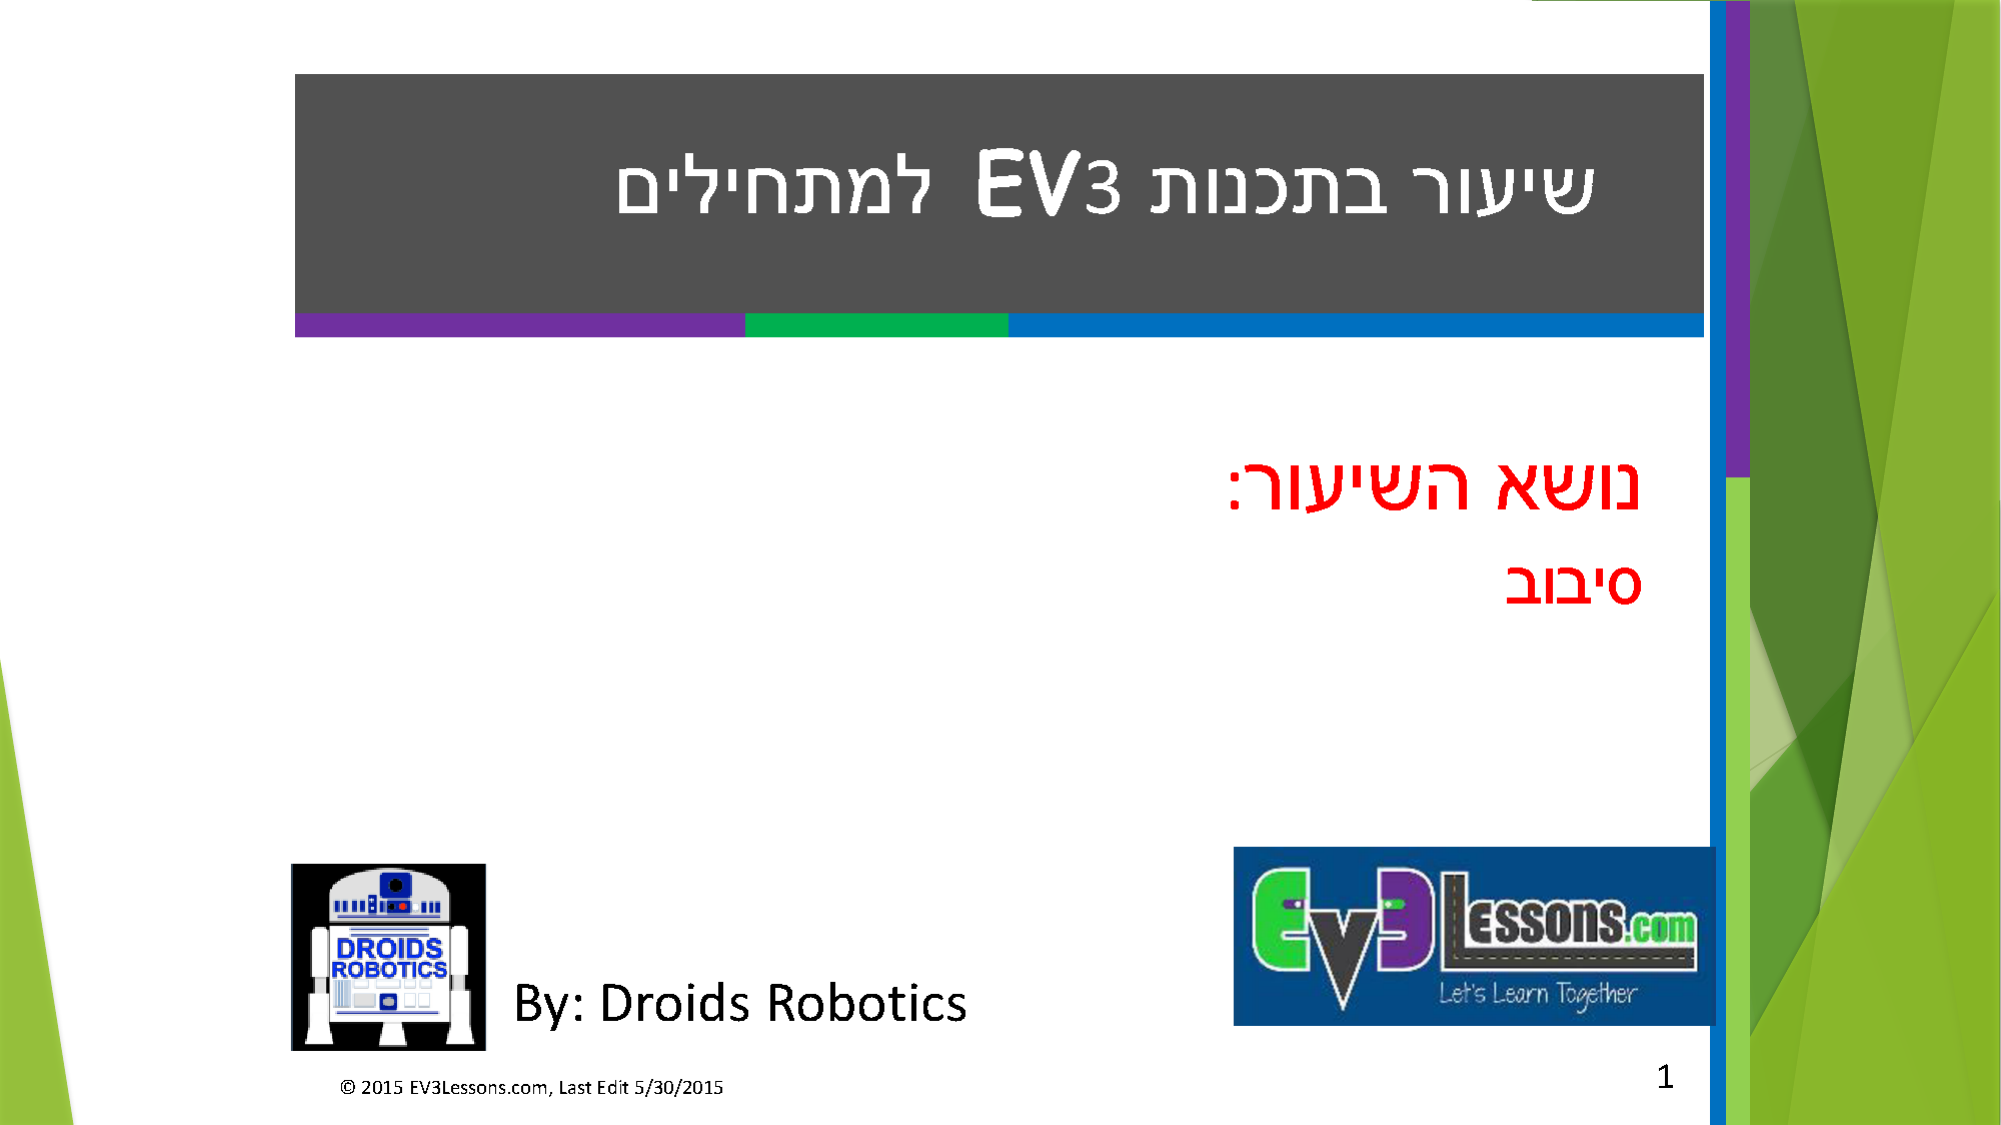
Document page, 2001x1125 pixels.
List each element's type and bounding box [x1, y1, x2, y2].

picture [249, 0, 1751, 1125]
